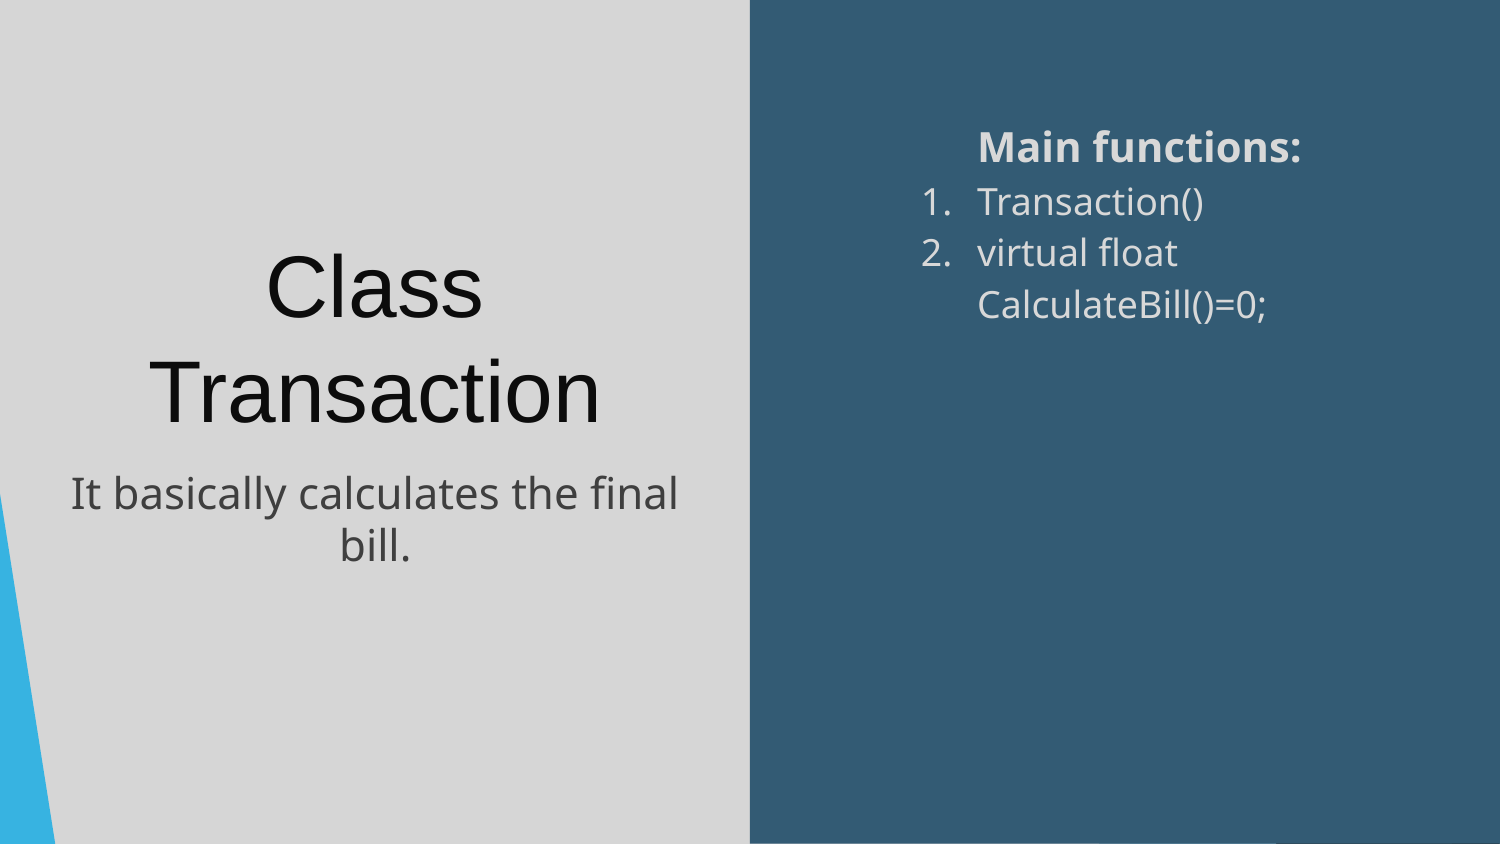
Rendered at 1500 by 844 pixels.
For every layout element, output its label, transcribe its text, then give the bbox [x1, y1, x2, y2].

text_box Main functions: Transaction() virtual float CalculateBill()=0; [812, 63, 1444, 411]
subtitle It basically calculates the final bill. [43, 459, 708, 663]
title Class Transaction [43, 202, 708, 446]
